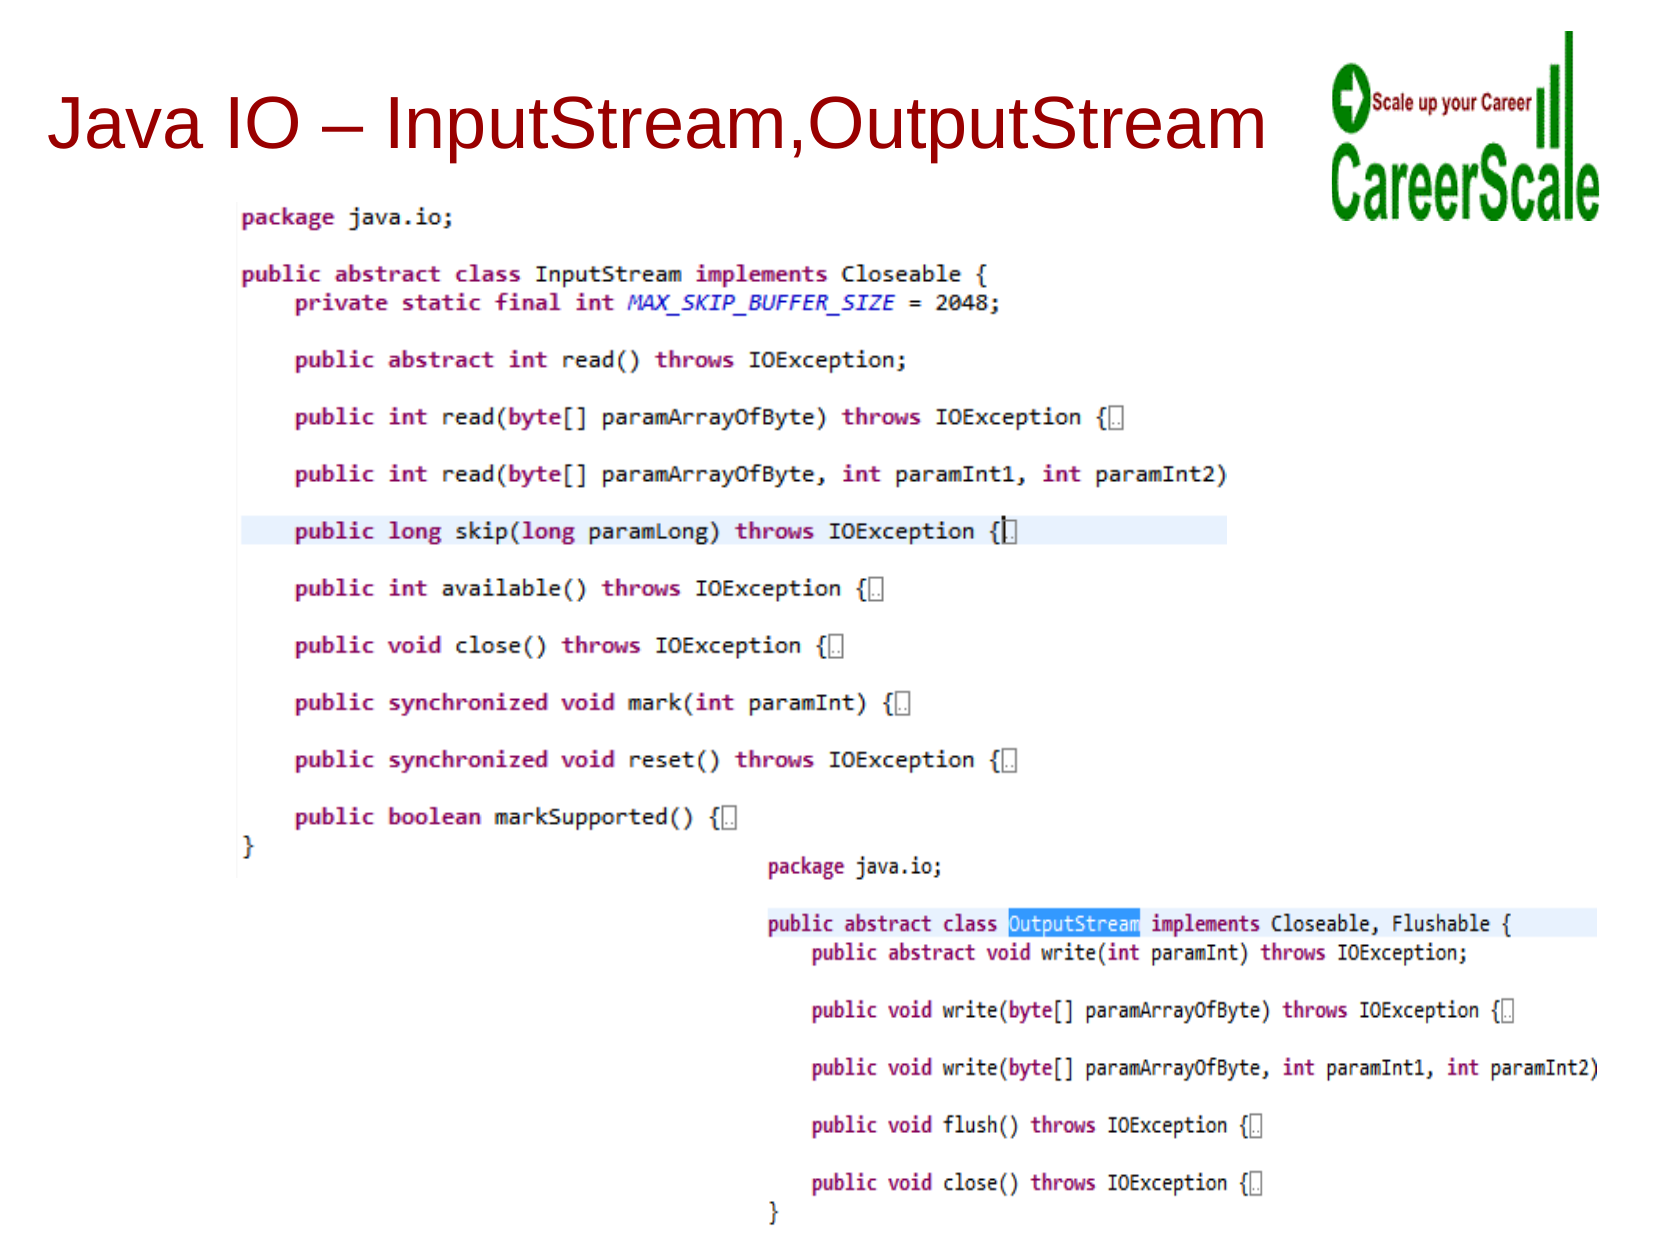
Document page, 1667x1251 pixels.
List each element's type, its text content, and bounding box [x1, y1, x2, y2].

picture [235, 201, 1597, 1250]
picture [1331, 31, 1600, 221]
text_box Java IO – InputStream,OutputStream [41, 41, 1437, 180]
